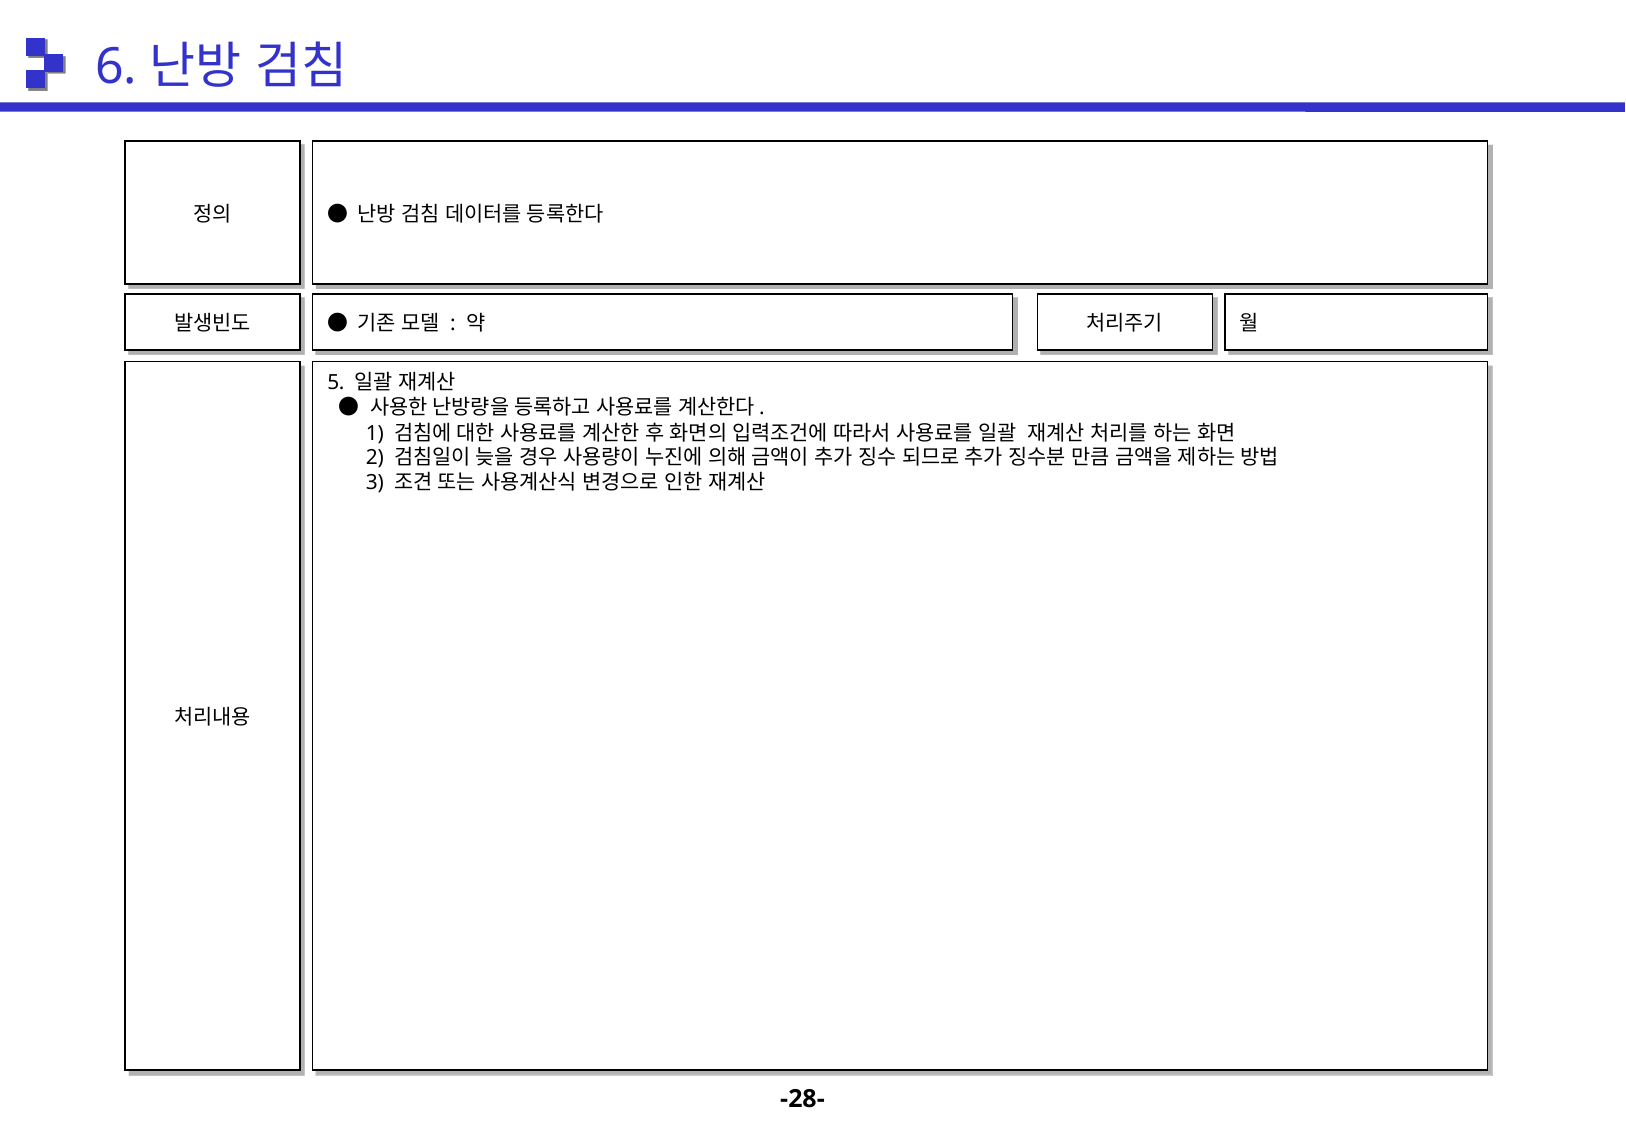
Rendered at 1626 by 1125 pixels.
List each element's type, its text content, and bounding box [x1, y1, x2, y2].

text_box 처리주기 [1037, 293, 1213, 350]
text_box 정의 [125, 141, 300, 285]
text_box 5. 일괄 재계산 ● 사용한 난방량을 등록하고 사용료를 계산한다. 1) 검침에 대한 사용료를 계산한 후 화면의 입력조건에 따라서 사용료를 일괄 재계산 처리를 하는 화면 2) 검침일이 늦을 경우 사용량이 누진에 의해 금액이 추가 징수 되므로 추가 징수분 만큼 금액을 제하는 방법 3) 조견 또는 사용계산식 변경으로 인한 재계산 [312, 361, 1488, 1071]
text_box 6.난방 검침 [75, 19, 400, 108]
text_box ● 난방 검침 데이터를 등록한다 [312, 141, 1488, 285]
text_box 월 [1224, 293, 1488, 350]
text_box 발생빈도 [125, 293, 300, 350]
text_box ● 기존 모델 : 약 [312, 293, 1013, 350]
text_box 처리내용 [125, 361, 300, 1071]
